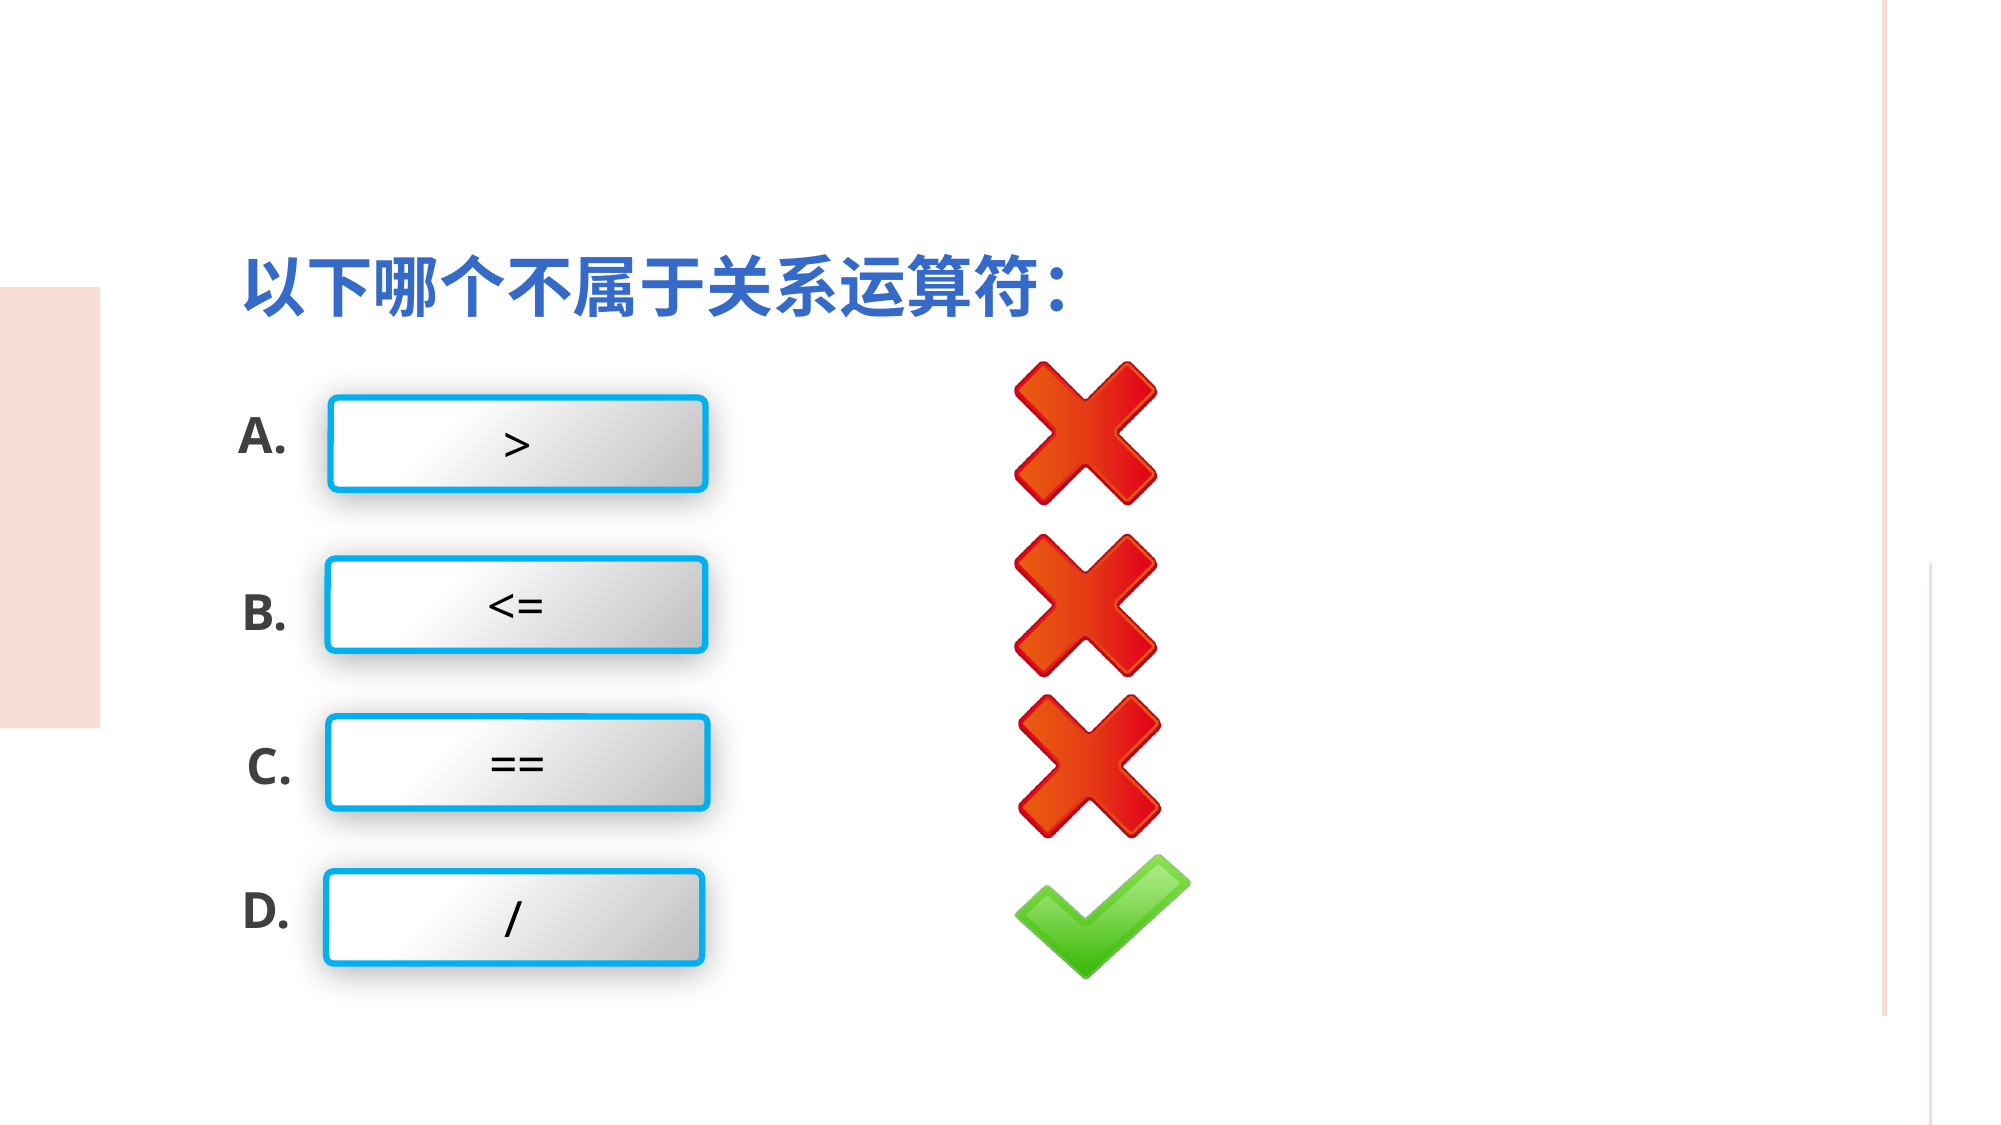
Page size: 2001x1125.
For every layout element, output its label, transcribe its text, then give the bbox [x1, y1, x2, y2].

text_box A. [224, 396, 316, 472]
picture [1010, 686, 1195, 1009]
text_box C. [231, 726, 321, 802]
picture [1006, 526, 1164, 683]
text_box == [328, 716, 708, 809]
picture [1006, 353, 1164, 511]
text_box <= [327, 558, 706, 651]
text_box D. [226, 871, 319, 947]
text_box > [330, 397, 706, 490]
text_box 以下哪个不属于关系运算符： [224, 237, 1512, 333]
text_box B. [226, 572, 316, 648]
text_box / [326, 871, 703, 964]
